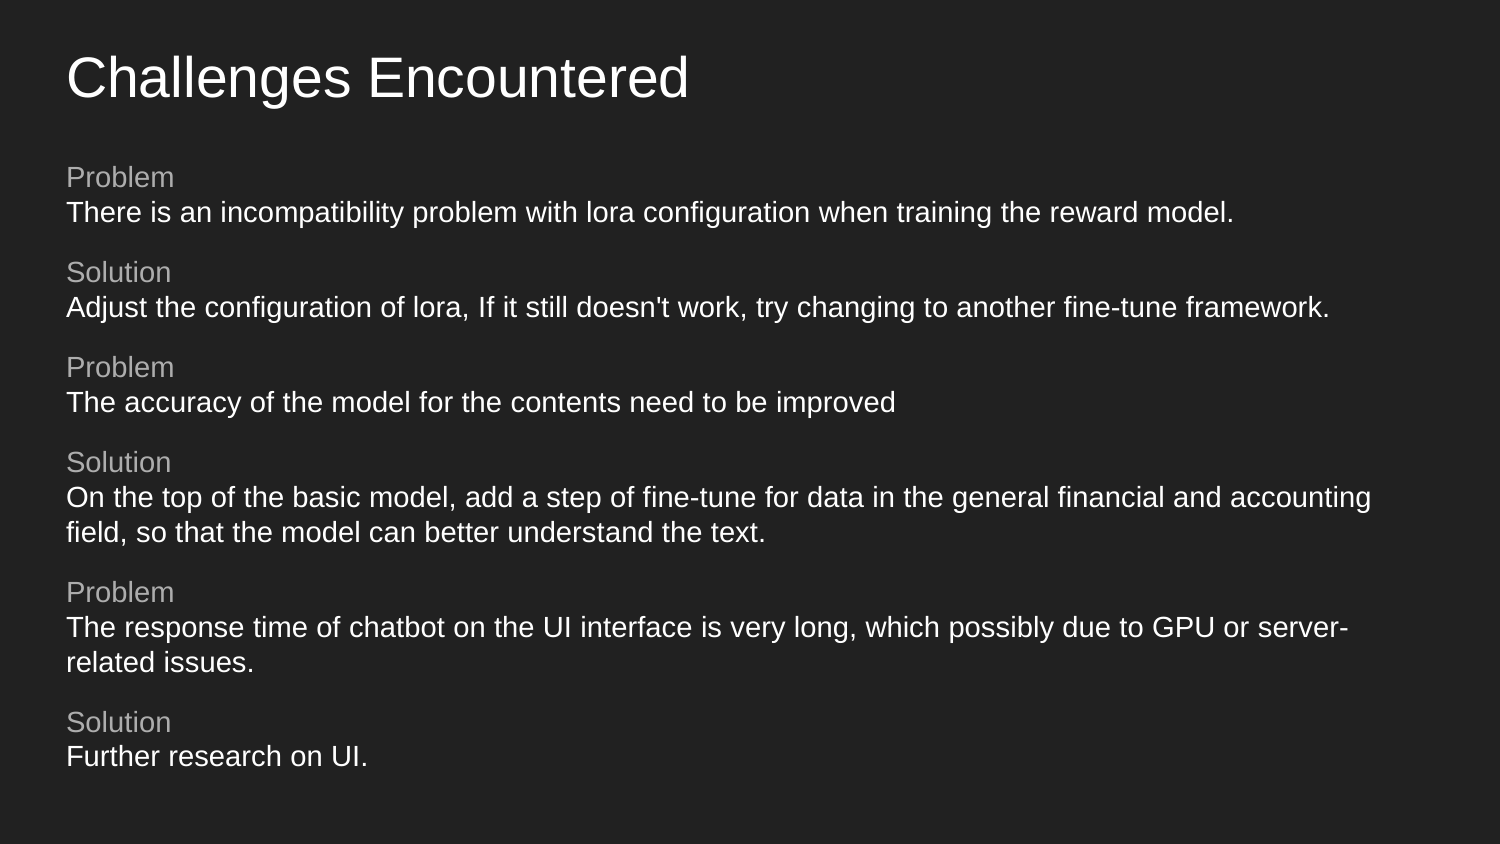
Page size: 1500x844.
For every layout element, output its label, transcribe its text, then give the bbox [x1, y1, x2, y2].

list Problem There is an incompatibility problem with lora configuration when training the reward model. Solution Adjust the configuration of lora, If it still doesn't work, try changing to another fine-tune framework. Problem The accuracy of the model for the contents need to be improved Solution On the top of the basic model, add a step of fine-tune for data in the general financial and accounting field, so that the model can better understand the text. Problem The response time of chatbot on the UI interface is very long, which possibly due to GPU or server-related issues. Solution Further research on UI. [51, 143, 1449, 768]
title Challenges Encountered [51, 31, 1449, 126]
